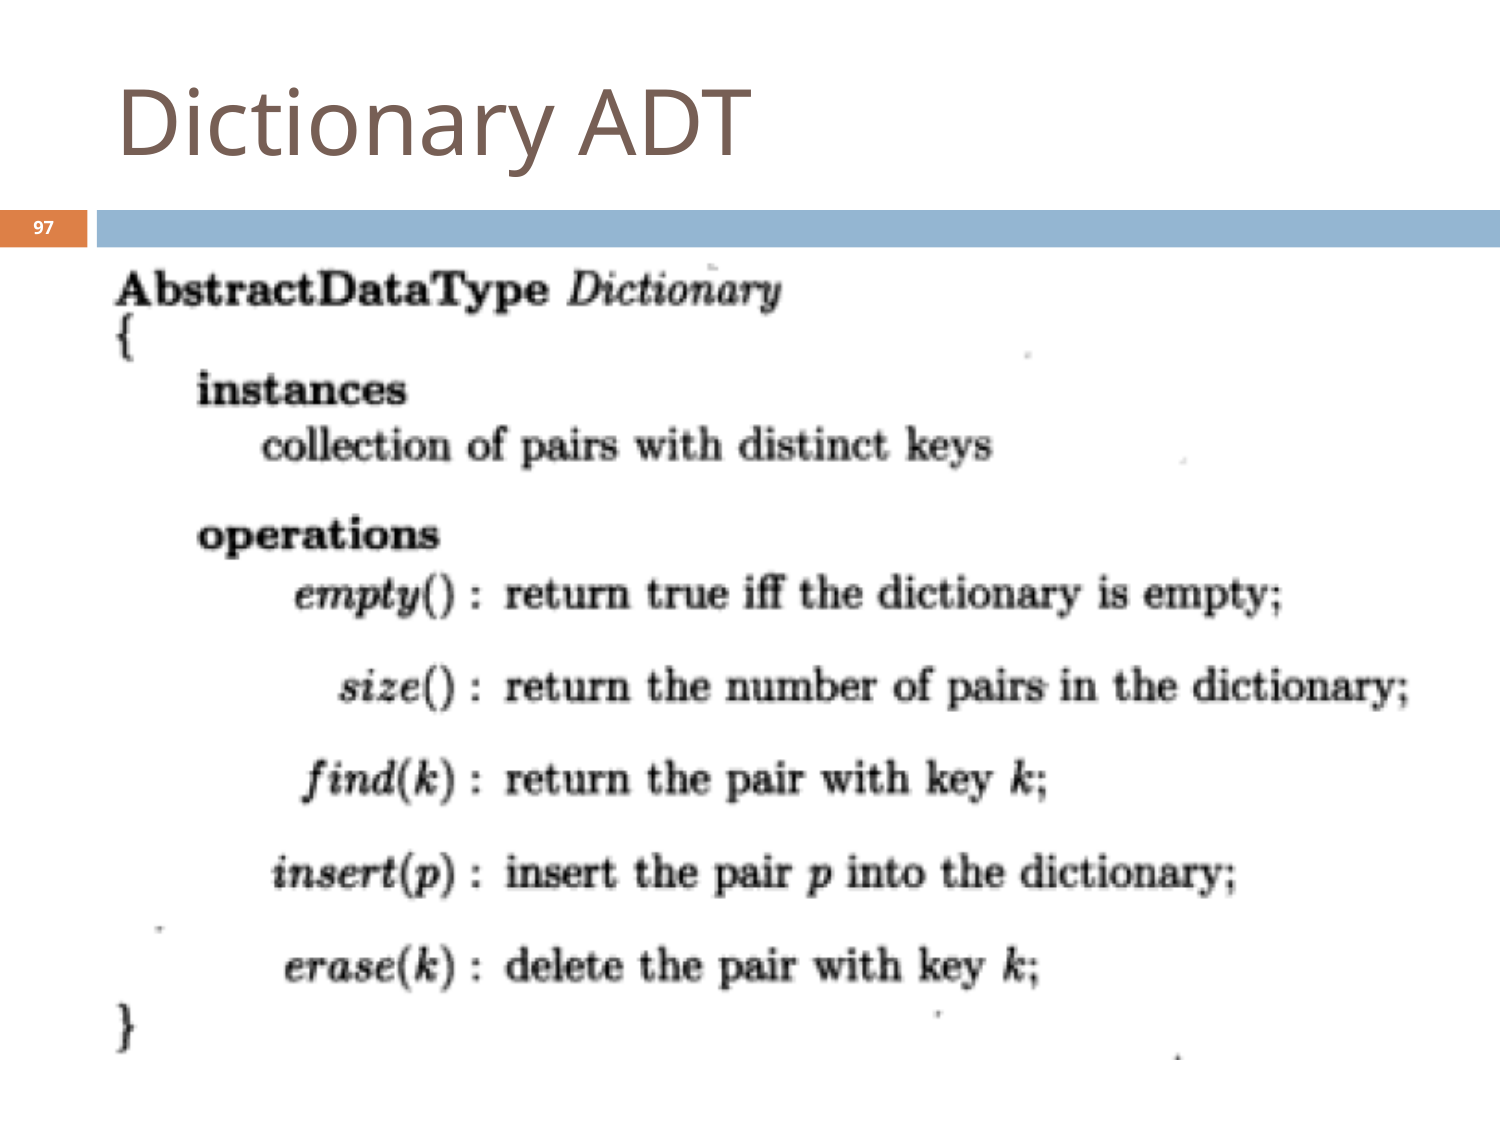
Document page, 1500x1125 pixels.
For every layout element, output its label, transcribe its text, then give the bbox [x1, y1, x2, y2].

picture [112, 262, 1426, 1060]
slide_number ‹#› [0, 208, 88, 249]
title Dictionary ADT [100, 37, 1438, 200]
